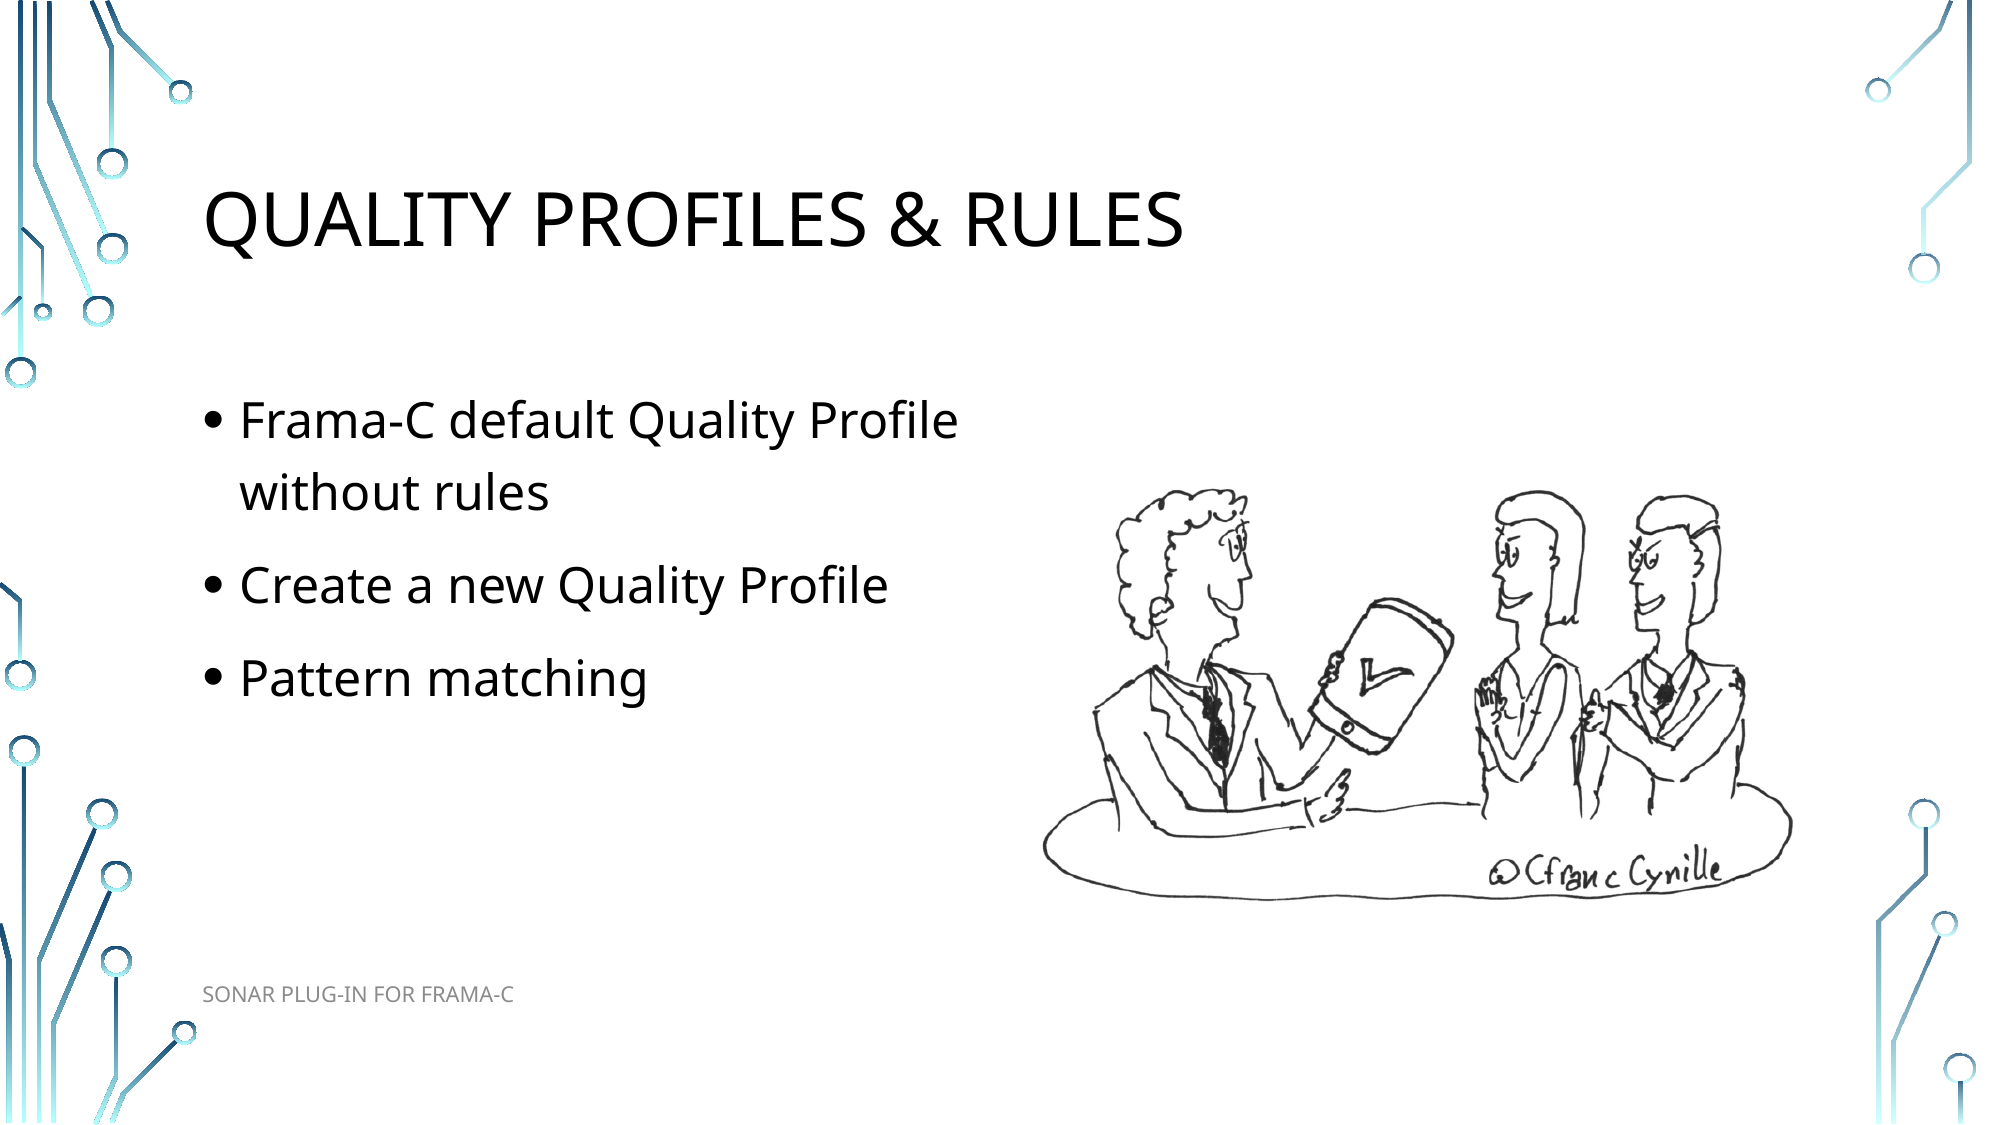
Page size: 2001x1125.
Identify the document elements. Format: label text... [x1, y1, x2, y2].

footer Sonar Plug-in for Frama-C [187, 965, 1211, 1025]
list Frama-C default Quality Profile without rules Create a new Quality Profile Pattern matching [187, 369, 988, 950]
title Quality Profiles & Rules [187, 101, 1813, 344]
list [1012, 397, 1813, 922]
